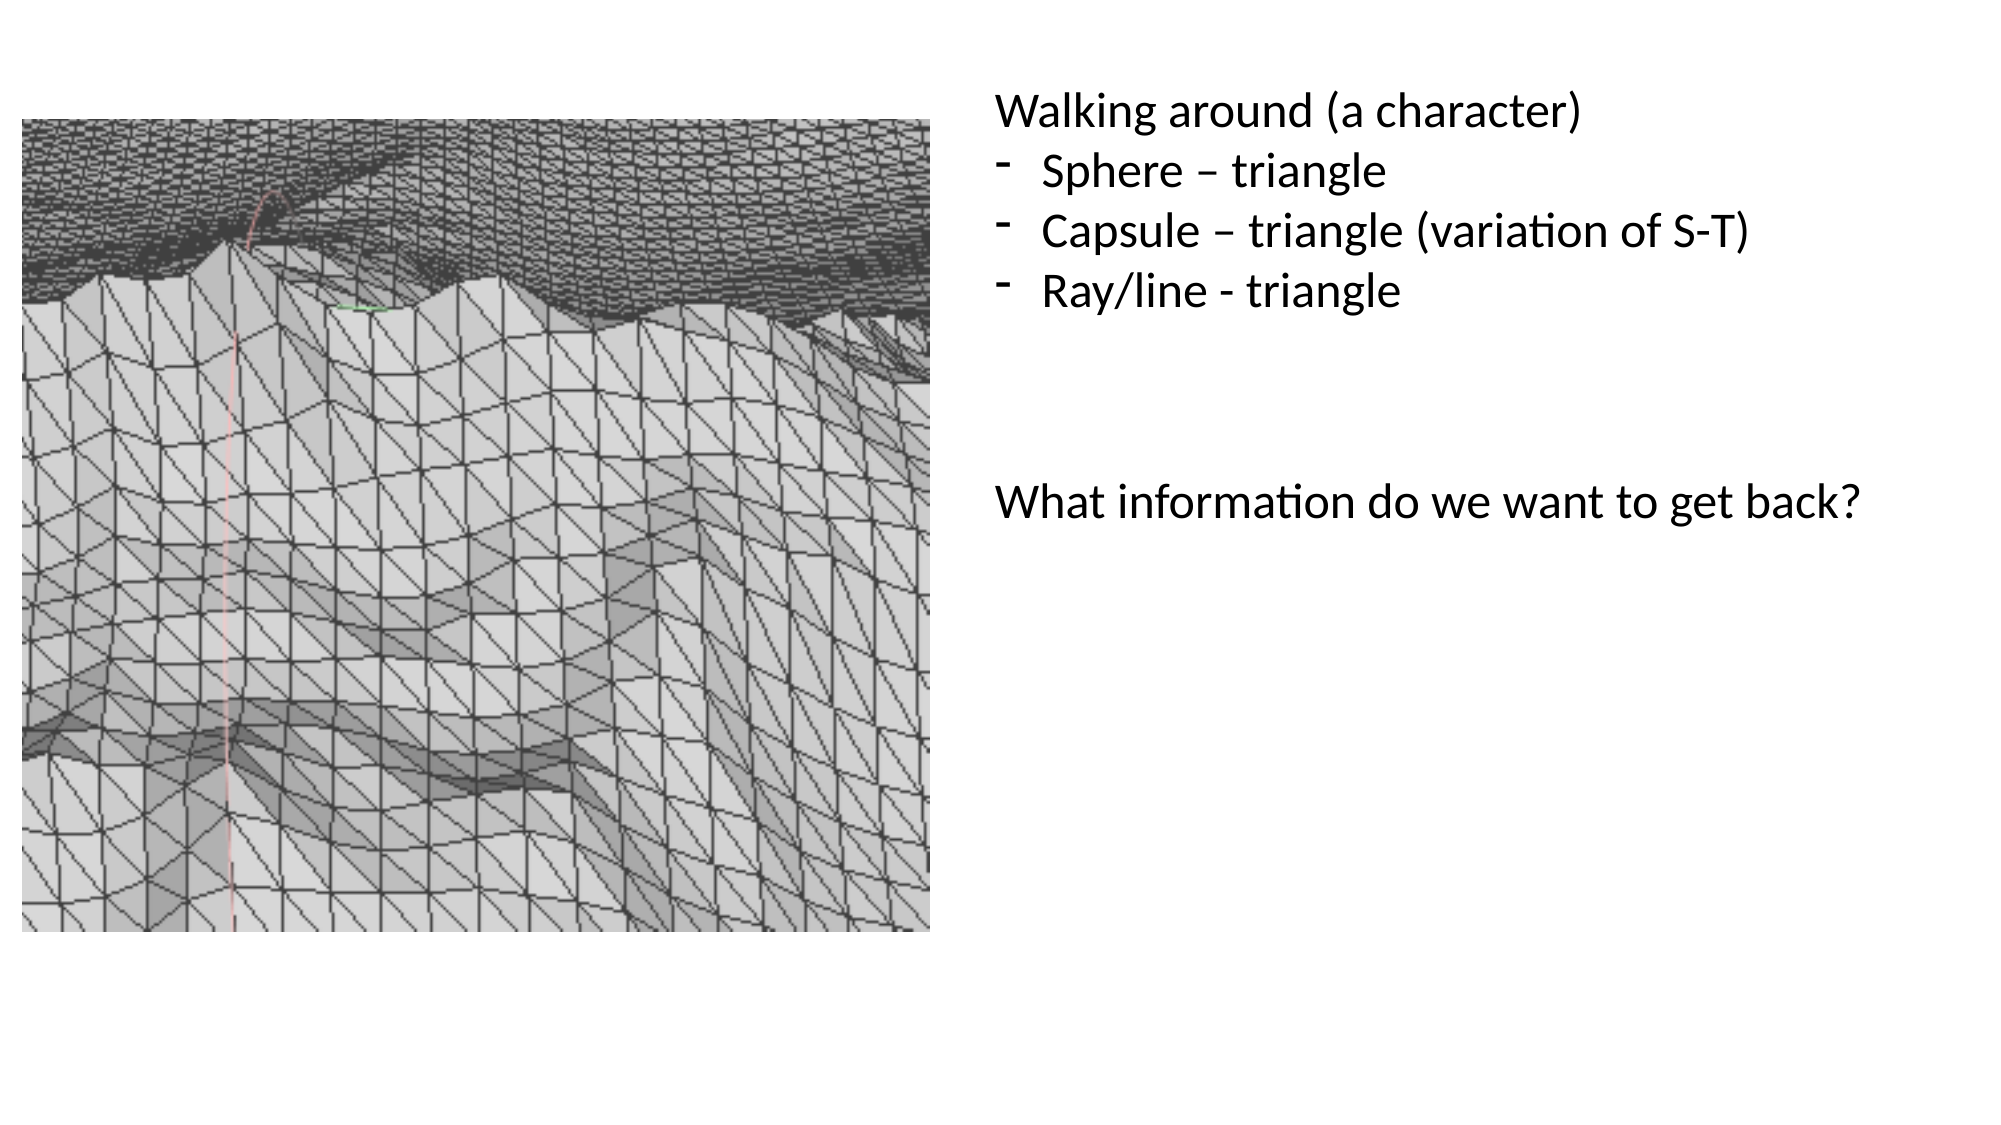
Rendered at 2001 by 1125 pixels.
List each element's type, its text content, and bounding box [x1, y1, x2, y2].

text_box Walking around (a character) Sphere – triangle Capsule – triangle (variation of S-T) Ray/line - triangle [979, 69, 1809, 325]
picture [22, 119, 930, 932]
text_box What information do we want to get back? [979, 461, 1910, 537]
